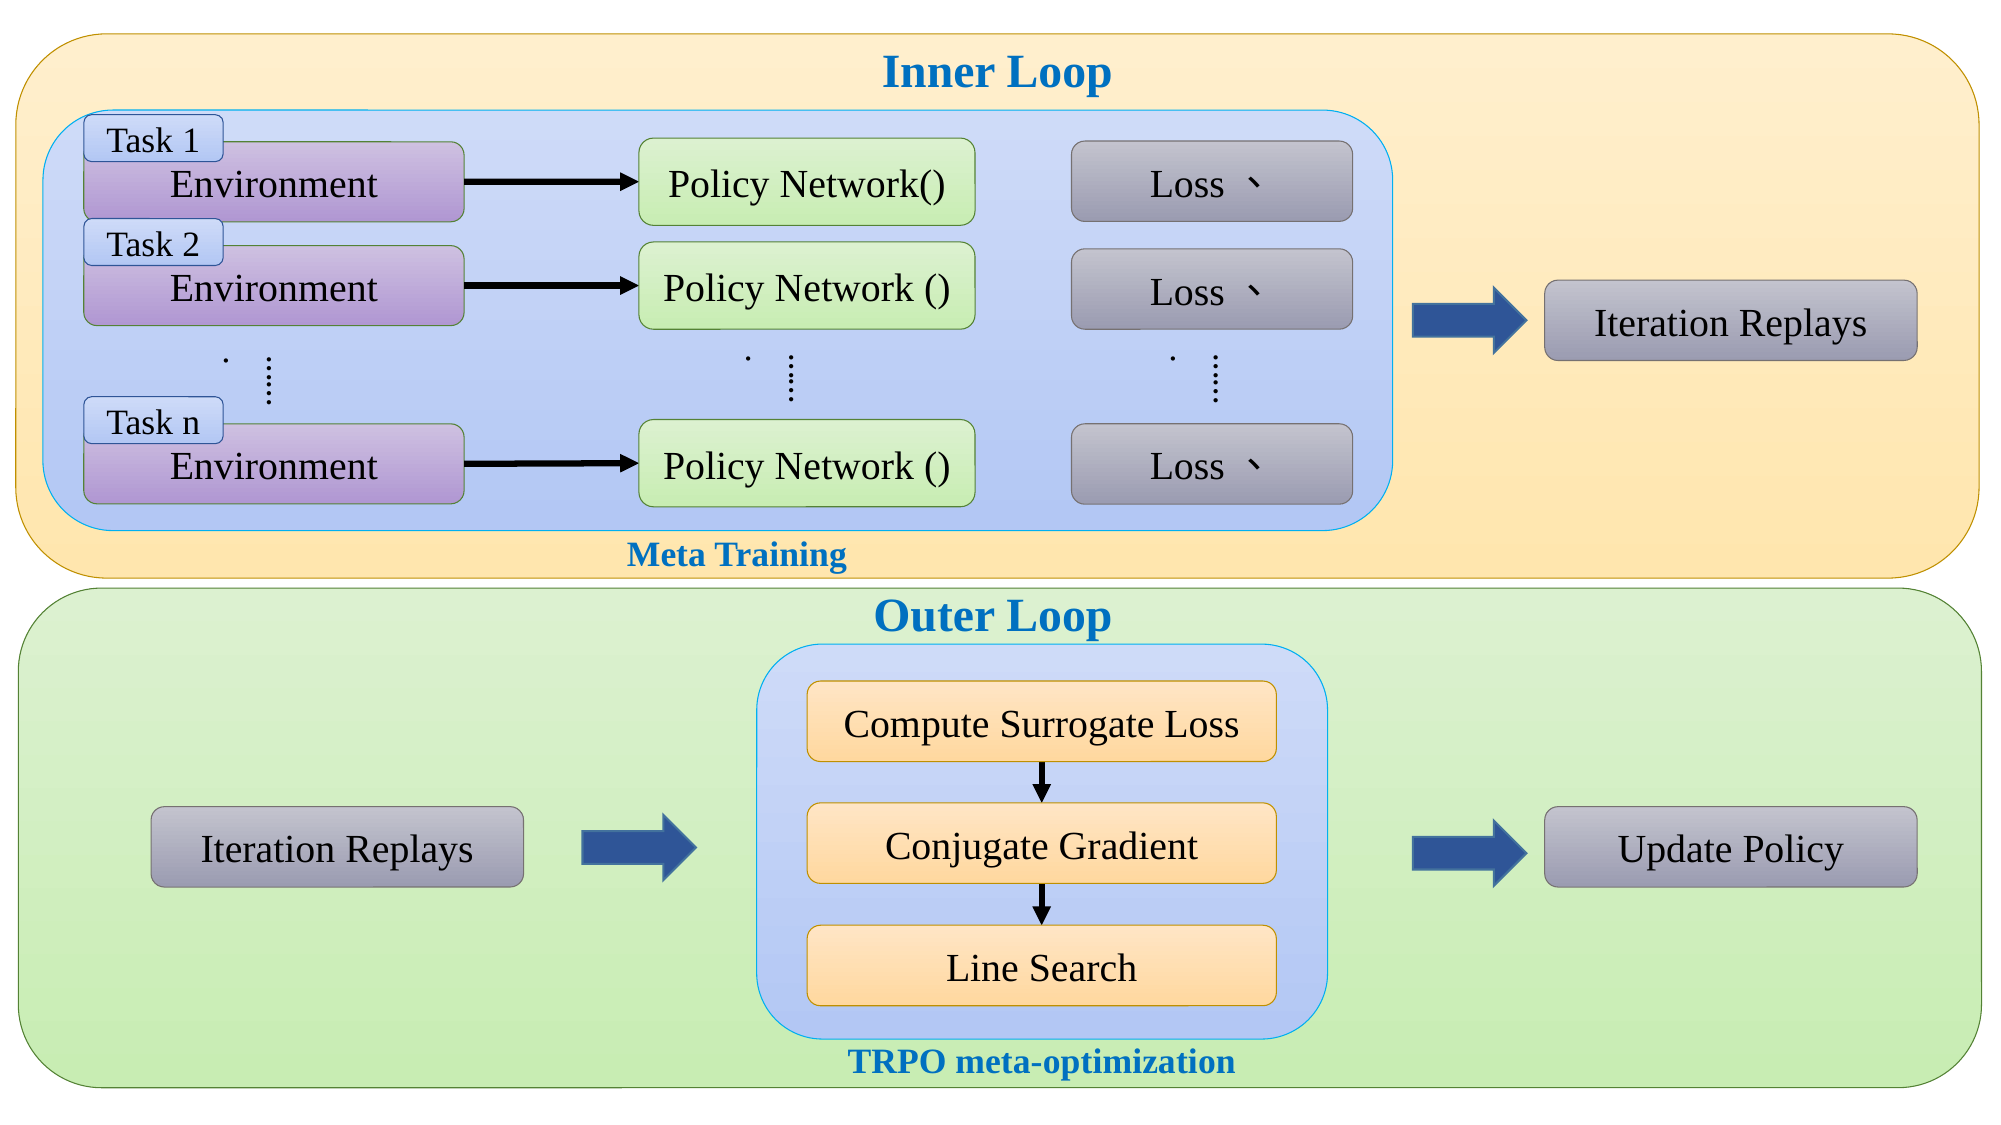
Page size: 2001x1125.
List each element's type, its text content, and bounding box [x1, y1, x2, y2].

text_box Compute Surrogate Loss [806, 680, 1277, 763]
text_box [15, 33, 1980, 579]
text_box Update Policy [1544, 806, 1918, 888]
text_box [1411, 285, 1528, 356]
text_box TRPO meta-optimization [646, 1030, 1438, 1088]
text_box Iteration Replays [150, 806, 525, 888]
text_box [1411, 818, 1528, 889]
text_box Meta Training [341, 523, 1133, 581]
text_box [17, 587, 1983, 1089]
text_box [756, 649, 1329, 1030]
text_box Conjugate Gradient [806, 802, 1277, 884]
text_box Line Search [806, 924, 1277, 1007]
text_box Inner Loop [602, 32, 1393, 105]
text_box Outer Loop [597, 576, 1389, 649]
text_box ……. [1183, 339, 1257, 420]
text_box ……. [758, 339, 833, 418]
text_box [83, 114, 465, 504]
text_box [42, 109, 1394, 532]
text_box [581, 812, 698, 883]
text_box Iteration Replays [1544, 279, 1918, 362]
